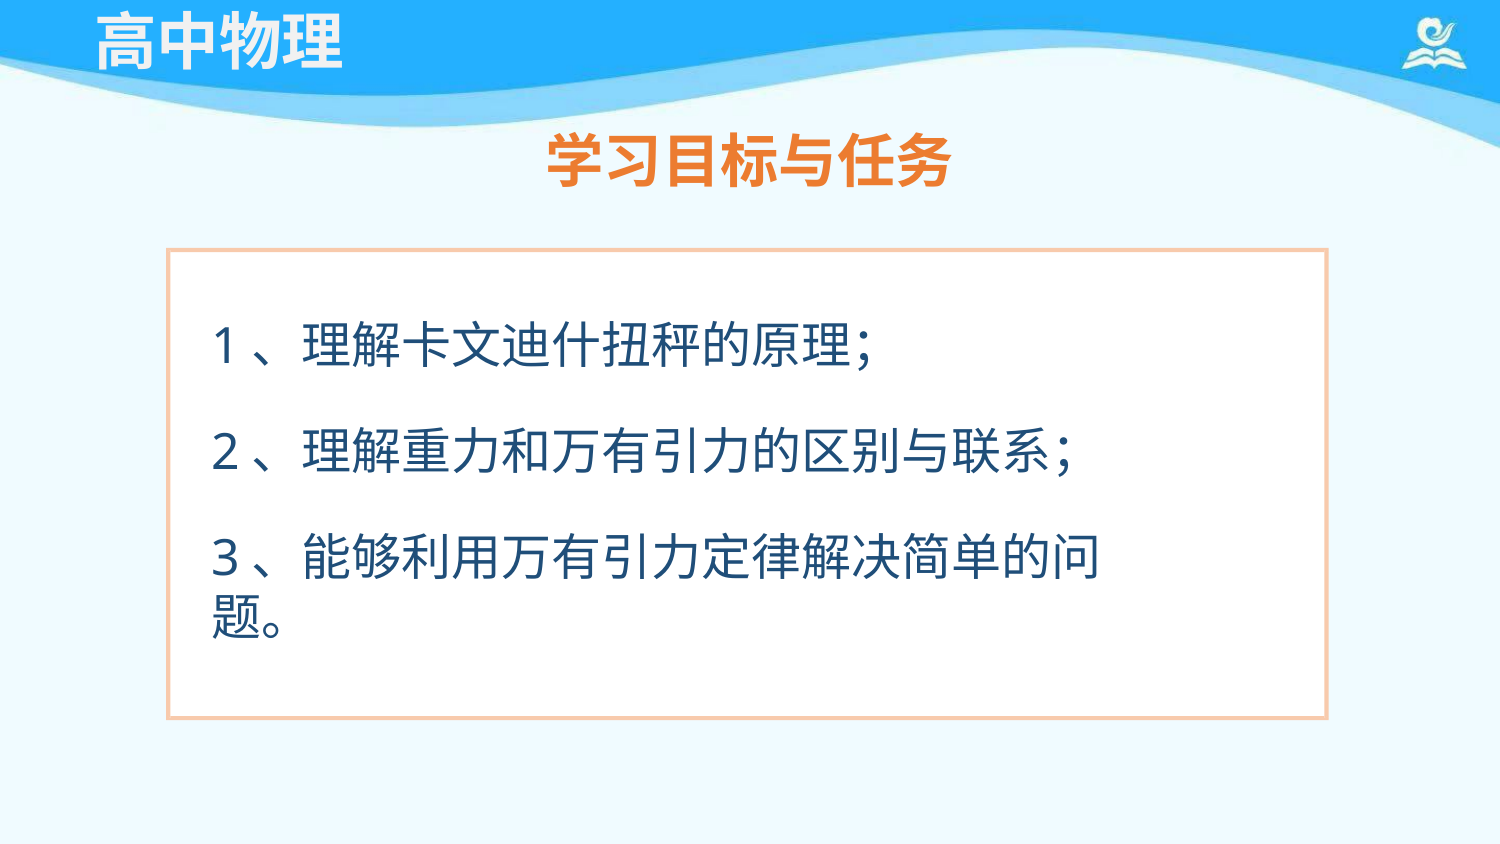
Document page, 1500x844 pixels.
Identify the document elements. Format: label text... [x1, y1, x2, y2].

title 高中物理 [92, 0, 347, 143]
picture [0, 0, 1500, 844]
text_box [166, 247, 1329, 721]
text_box 学习目标与任务 1、理解卡文迪什扭秤的原理； 2、理解重力和万有引力的区别与联系； 3、能够利用万有引力定律解决简单的问题。 [209, 122, 1193, 646]
text_box [171, 253, 1324, 716]
